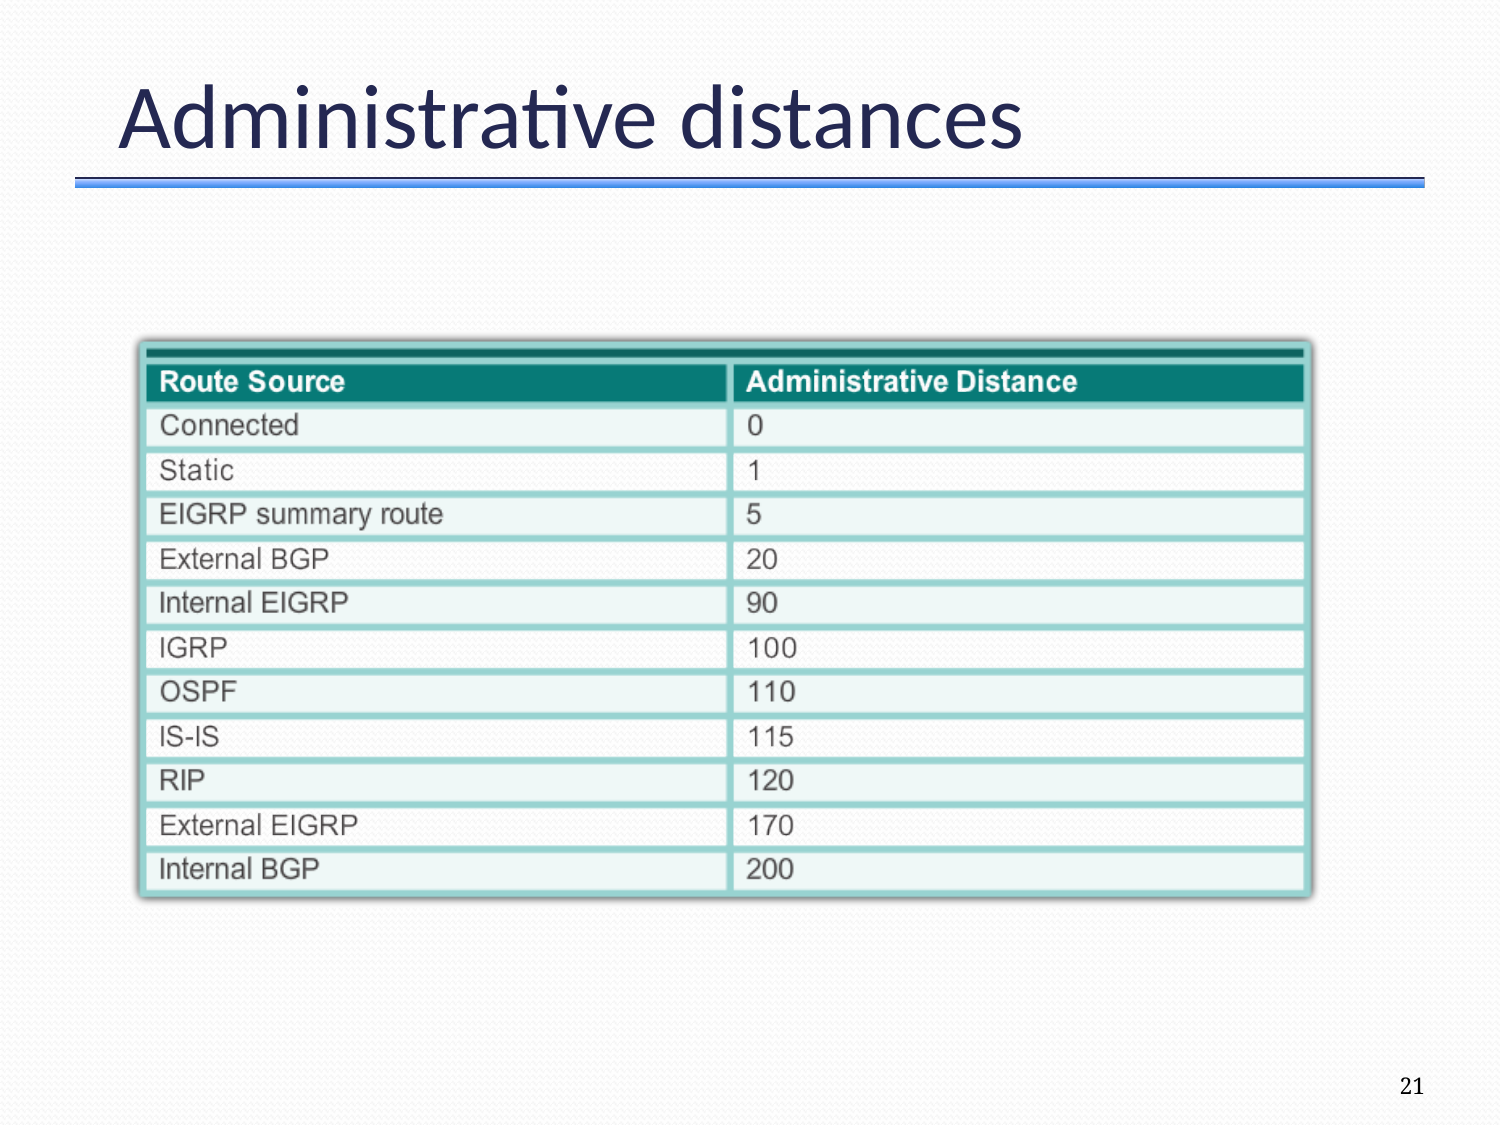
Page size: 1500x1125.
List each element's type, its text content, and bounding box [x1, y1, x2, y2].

title Administrative distances [118, 3, 1413, 164]
slide_number 21 [1299, 1042, 1425, 1103]
picture [0, 166, 1452, 990]
